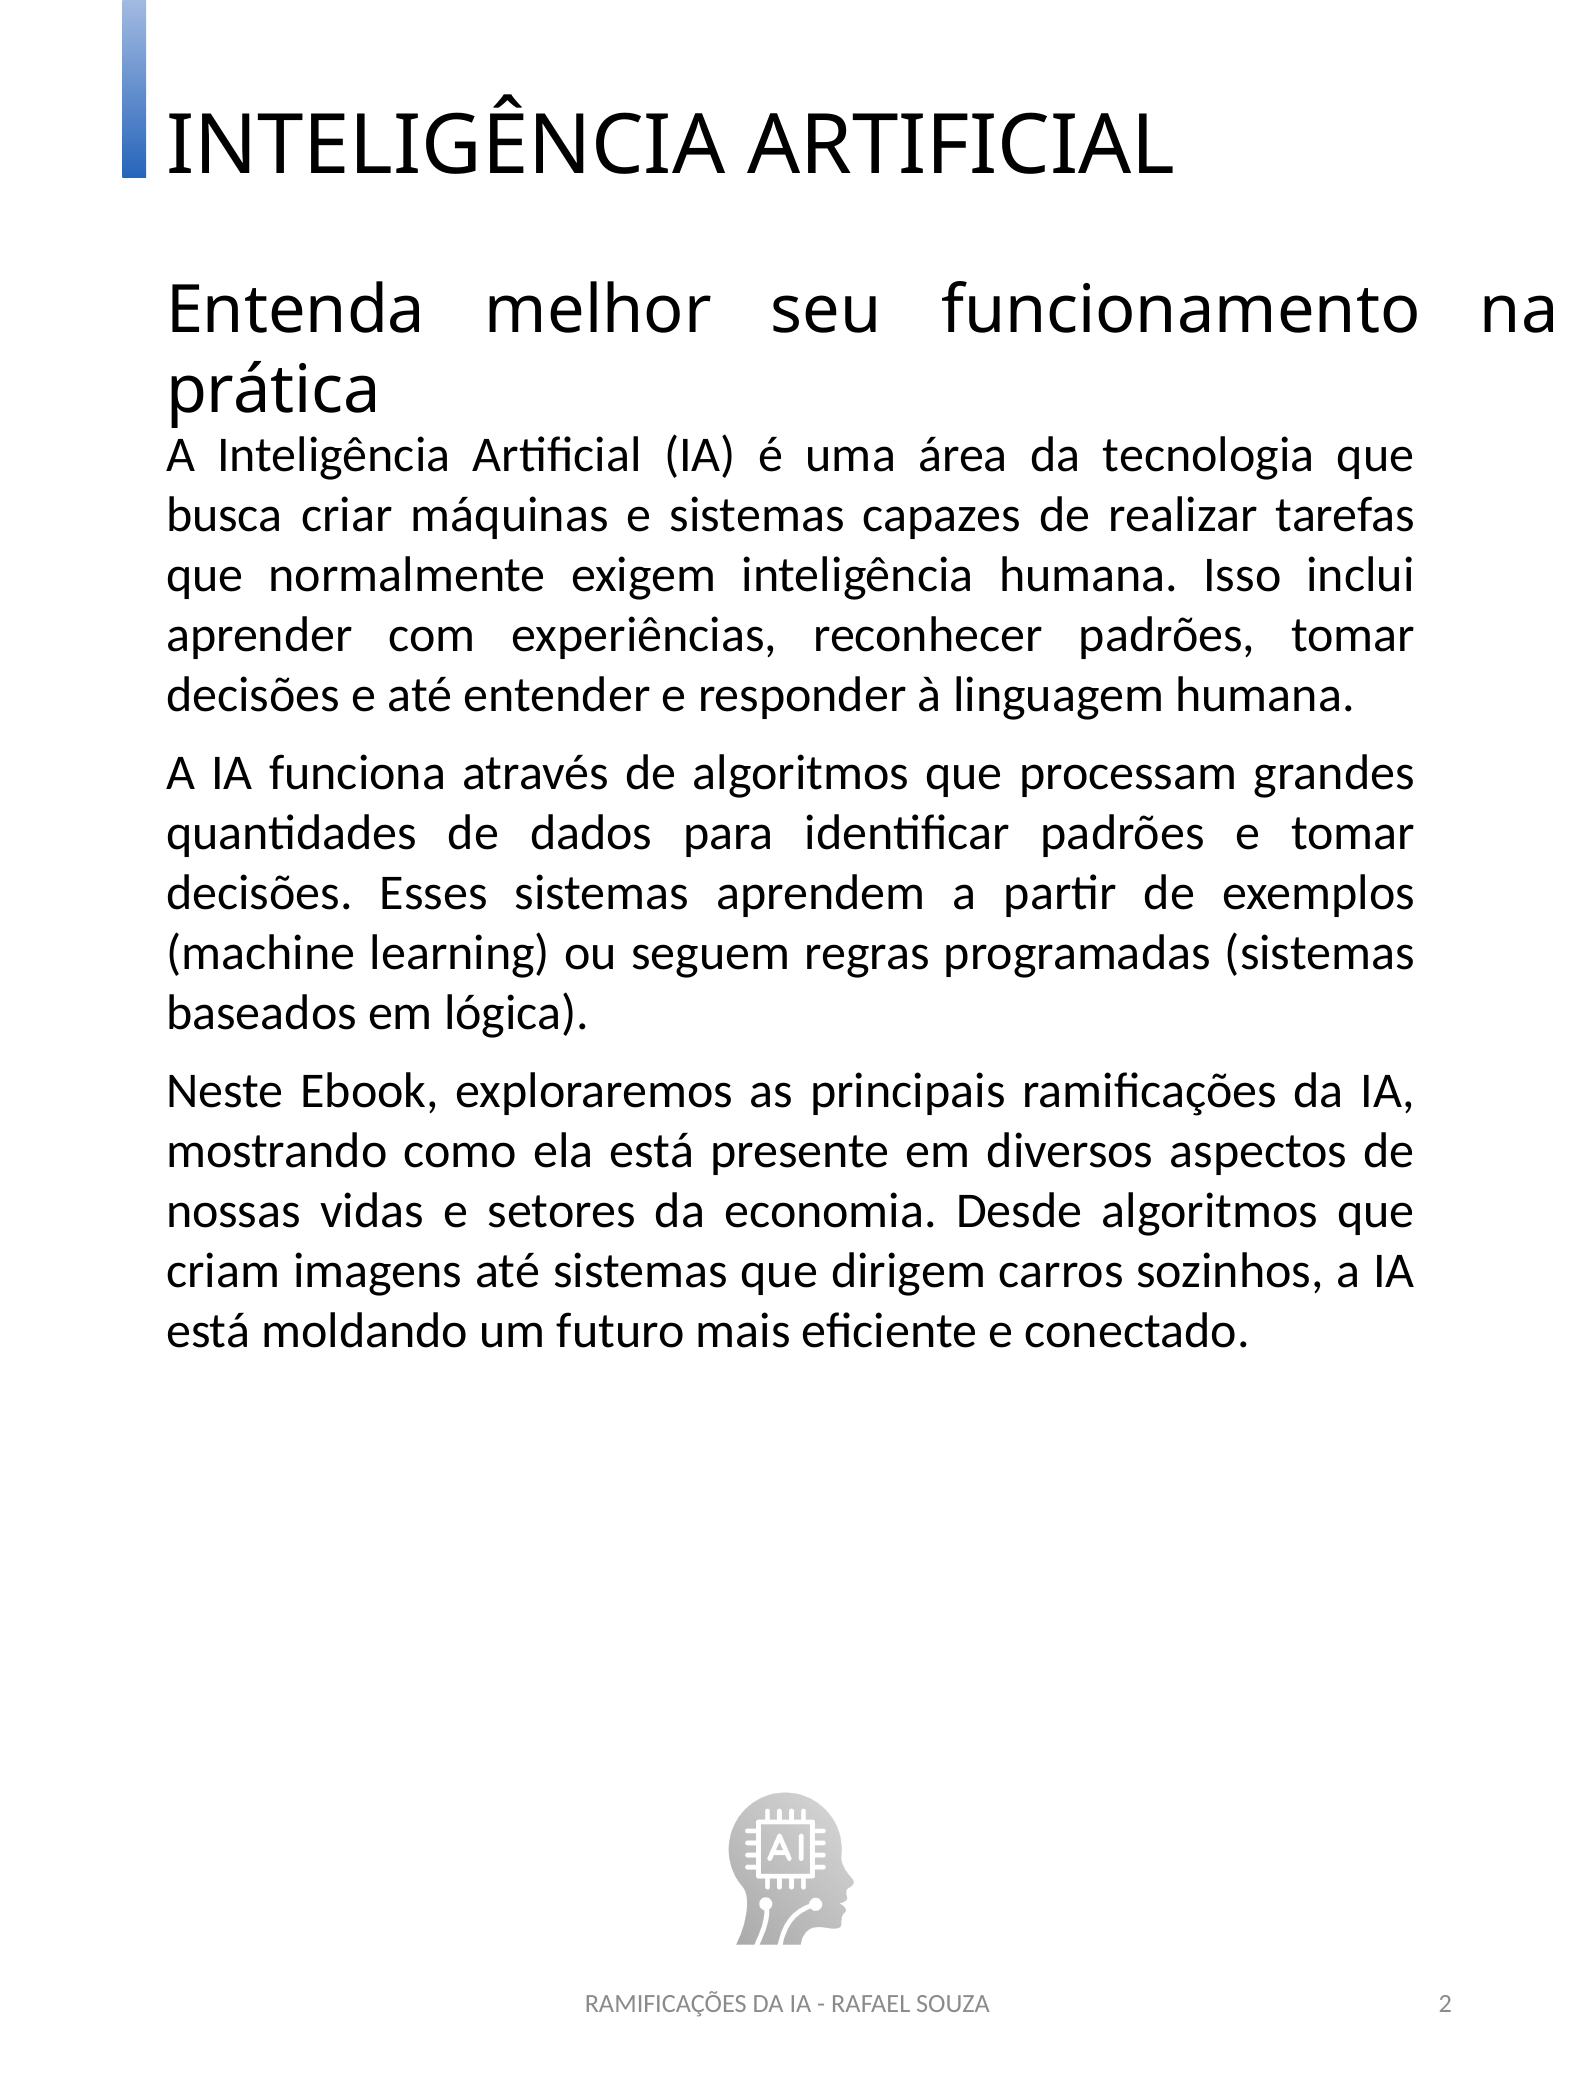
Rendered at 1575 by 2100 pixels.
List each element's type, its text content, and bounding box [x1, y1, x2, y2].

text_box INTELIGÊNCIA ARTIFICIAL [151, 82, 1575, 198]
footer RAMIFICAÇÕES DA IA - RAFAEL SOUZA [521, 1946, 1054, 2059]
text_box Entenda melhor seu funcionamento na prática [151, 258, 1575, 433]
text_box Neste Ebook, exploraremos as principais ramificações da IA, mostrando como ela está presente em diversos aspectos de nossas vidas e setores da economia. Desde algoritmos que criam imagens até sistemas que dirigem carros sozinhos, a IA está moldando um futuro mais eficiente e conectado. [151, 1049, 1431, 1365]
text_box A IA funciona através de algoritmos que processam grandes quantidades de dados para identificar padrões e tomar decisões. Esses sistemas aprendem a partir de exemplos (machine learning) ou seguem regras programadas (sistemas baseados em lógica). [151, 731, 1431, 1047]
text_box A Inteligência Artificial (IA) é uma área da tecnologia que busca criar máquinas e sistemas capazes de realizar tarefas que normalmente exigem inteligência humana. Isso inclui aprender com experiências, reconhecer padrões, tomar decisões e até entender e responder à linguagem humana. [151, 433, 1431, 729]
text_box [121, 0, 147, 178]
picture [713, 1790, 869, 1947]
slide_number 2 [1112, 1946, 1467, 2059]
